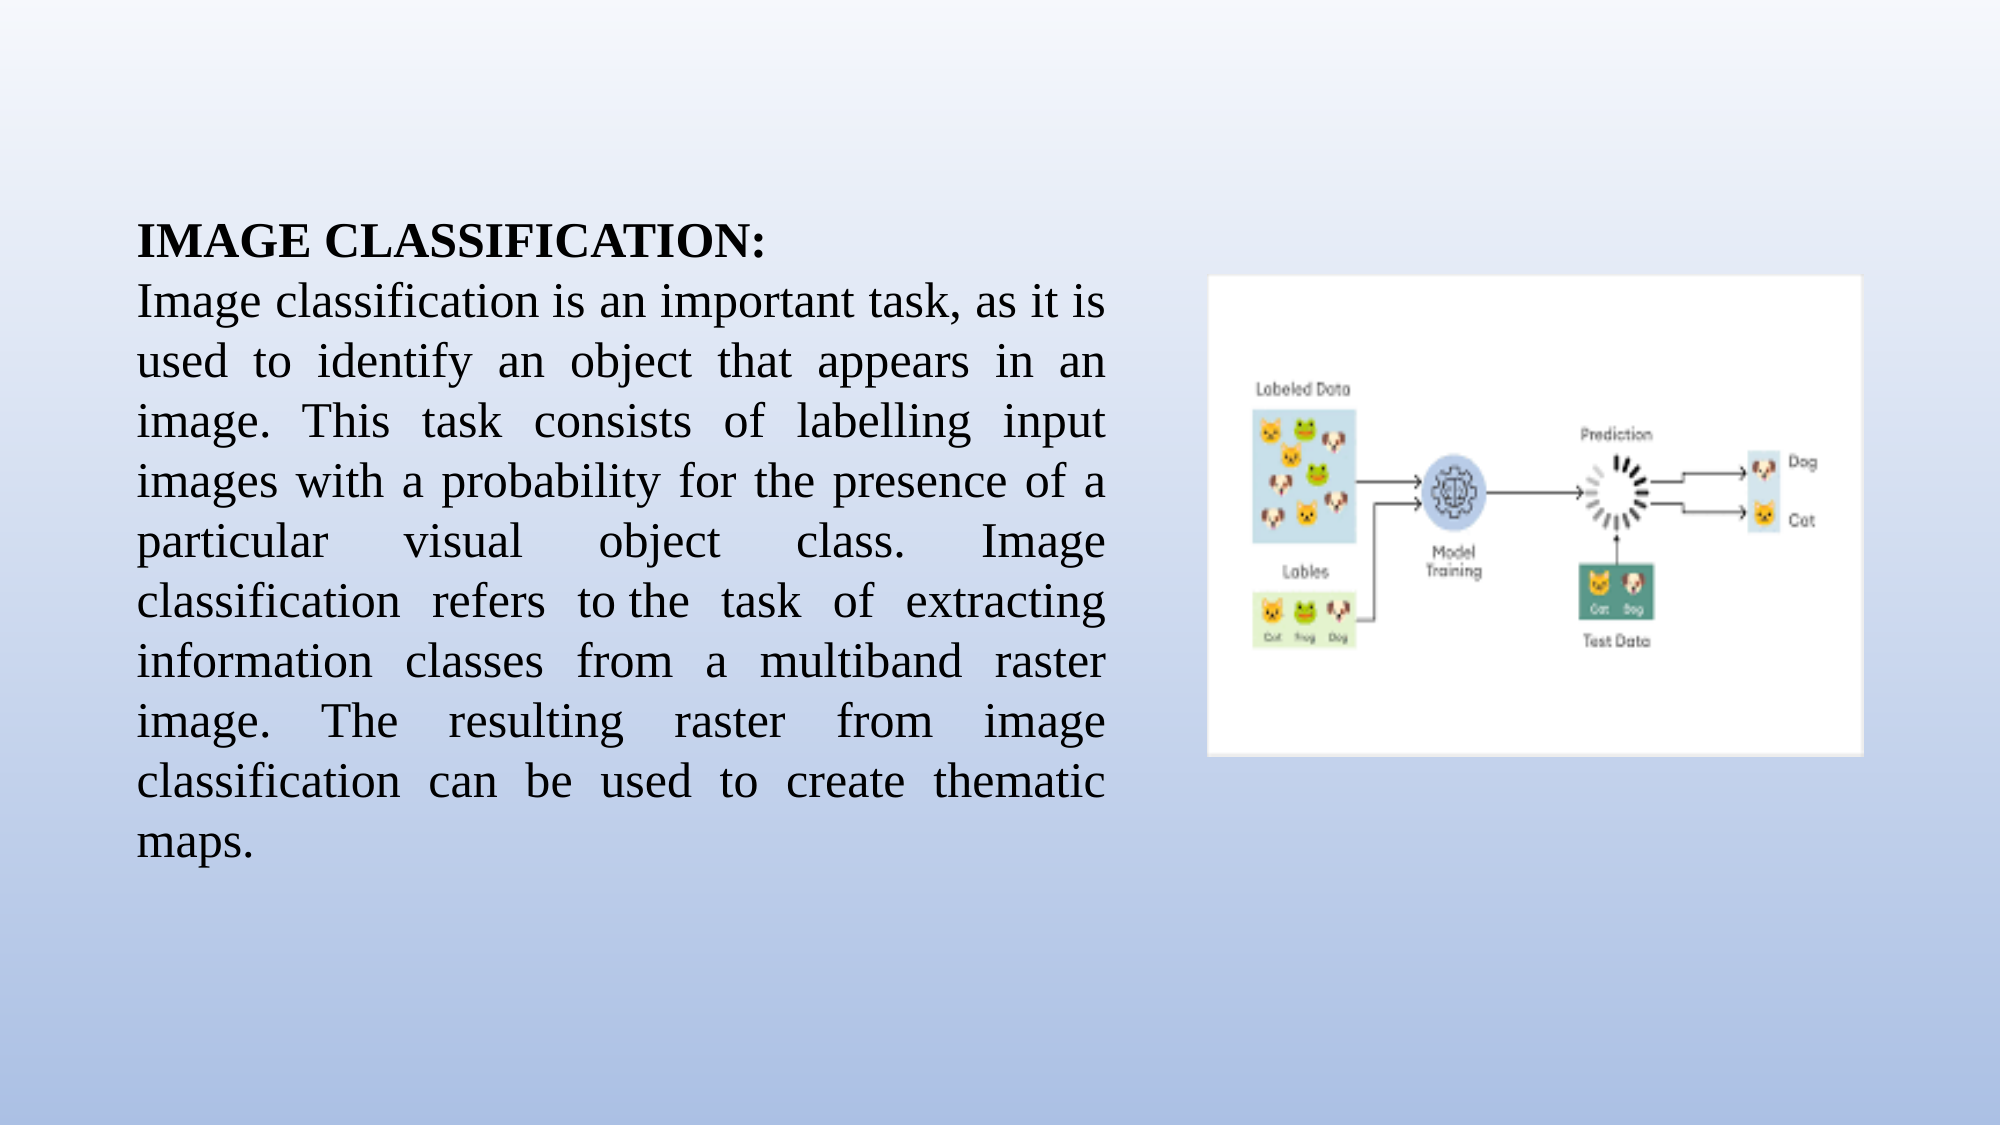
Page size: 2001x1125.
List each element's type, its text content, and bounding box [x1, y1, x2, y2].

text_box IMAGE CLASSIFICATION: Image classification is an important task, as it is used to identify an object that appears in an image. This task consists of labelling input images with a probability for the presence of a particular visual object class. Image classification refers to the task of extracting information classes from a multiband raster image. The resulting raster from image classification can be used to create thematic maps. [121, 199, 1122, 875]
picture [1207, 274, 1864, 757]
text_box [975, 537, 1025, 588]
